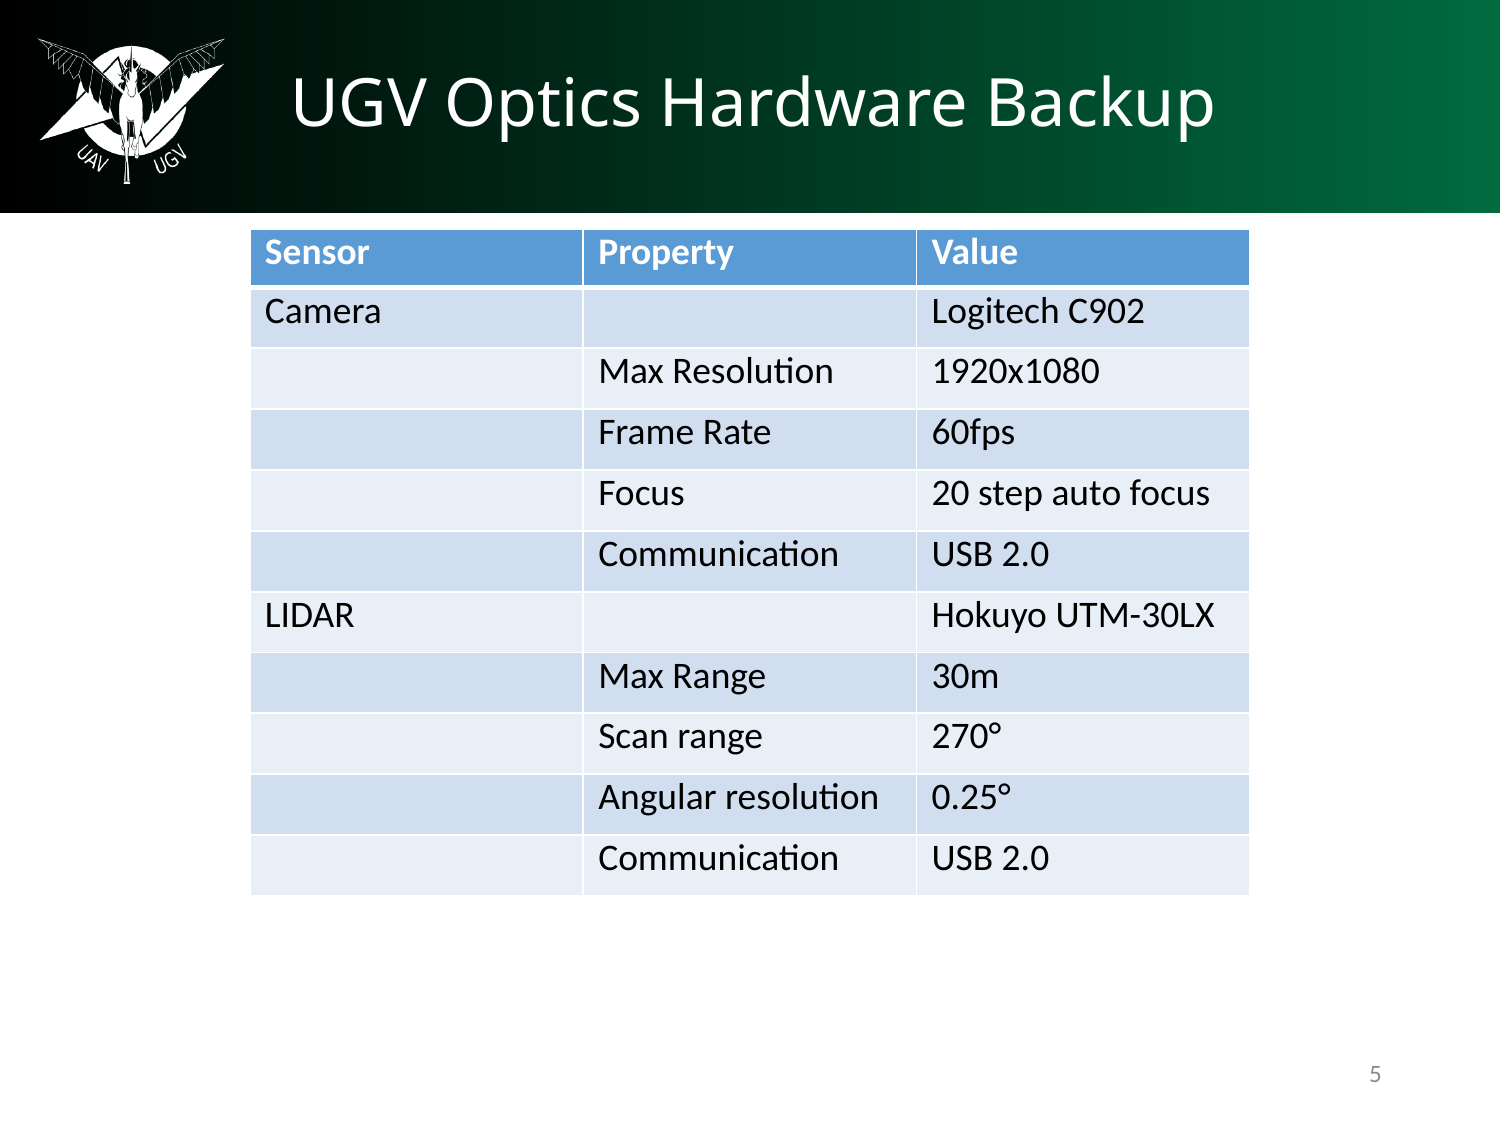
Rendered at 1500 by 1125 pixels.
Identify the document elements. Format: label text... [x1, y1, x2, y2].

table_cell 270° [917, 714, 1249, 773]
table_cell [584, 290, 916, 347]
table_cell 0.25° [917, 775, 1249, 834]
table_header Sensor [251, 230, 582, 285]
table_cell Focus [584, 471, 916, 530]
table_cell Hokuyo UTM-30LX [917, 593, 1249, 652]
table_cell LIDAR [251, 593, 582, 652]
table_cell [251, 775, 582, 834]
table_cell Max Range [584, 653, 916, 712]
table_cell Max Resolution [584, 349, 916, 408]
table_header Value [917, 230, 1249, 285]
table_cell [584, 593, 916, 652]
table_cell Scan range [584, 714, 916, 773]
table_header Property [584, 230, 916, 285]
table_cell 1920x1080 [917, 349, 1249, 408]
table_cell [251, 410, 582, 469]
table_cell Communication [584, 532, 916, 591]
slide_number 5 [1059, 1042, 1397, 1103]
table_cell [251, 471, 582, 530]
table_cell [251, 714, 582, 773]
table_cell 30m [917, 653, 1249, 712]
table_cell [251, 836, 582, 895]
table_cell [251, 532, 582, 591]
table_cell Angular resolution [584, 775, 916, 834]
table_cell 20 step auto focus [917, 471, 1249, 530]
table_cell Communication [584, 836, 916, 895]
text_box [0, 0, 1500, 213]
table_cell USB 2.0 [917, 836, 1249, 895]
table_cell Logitech C902 [917, 290, 1249, 347]
table_cell 60fps [917, 410, 1249, 469]
table_cell Frame Rate [584, 410, 916, 469]
table_cell [251, 349, 582, 408]
table_cell [251, 653, 582, 712]
table_cell USB 2.0 [917, 532, 1249, 591]
table_cell Camera [251, 290, 582, 347]
